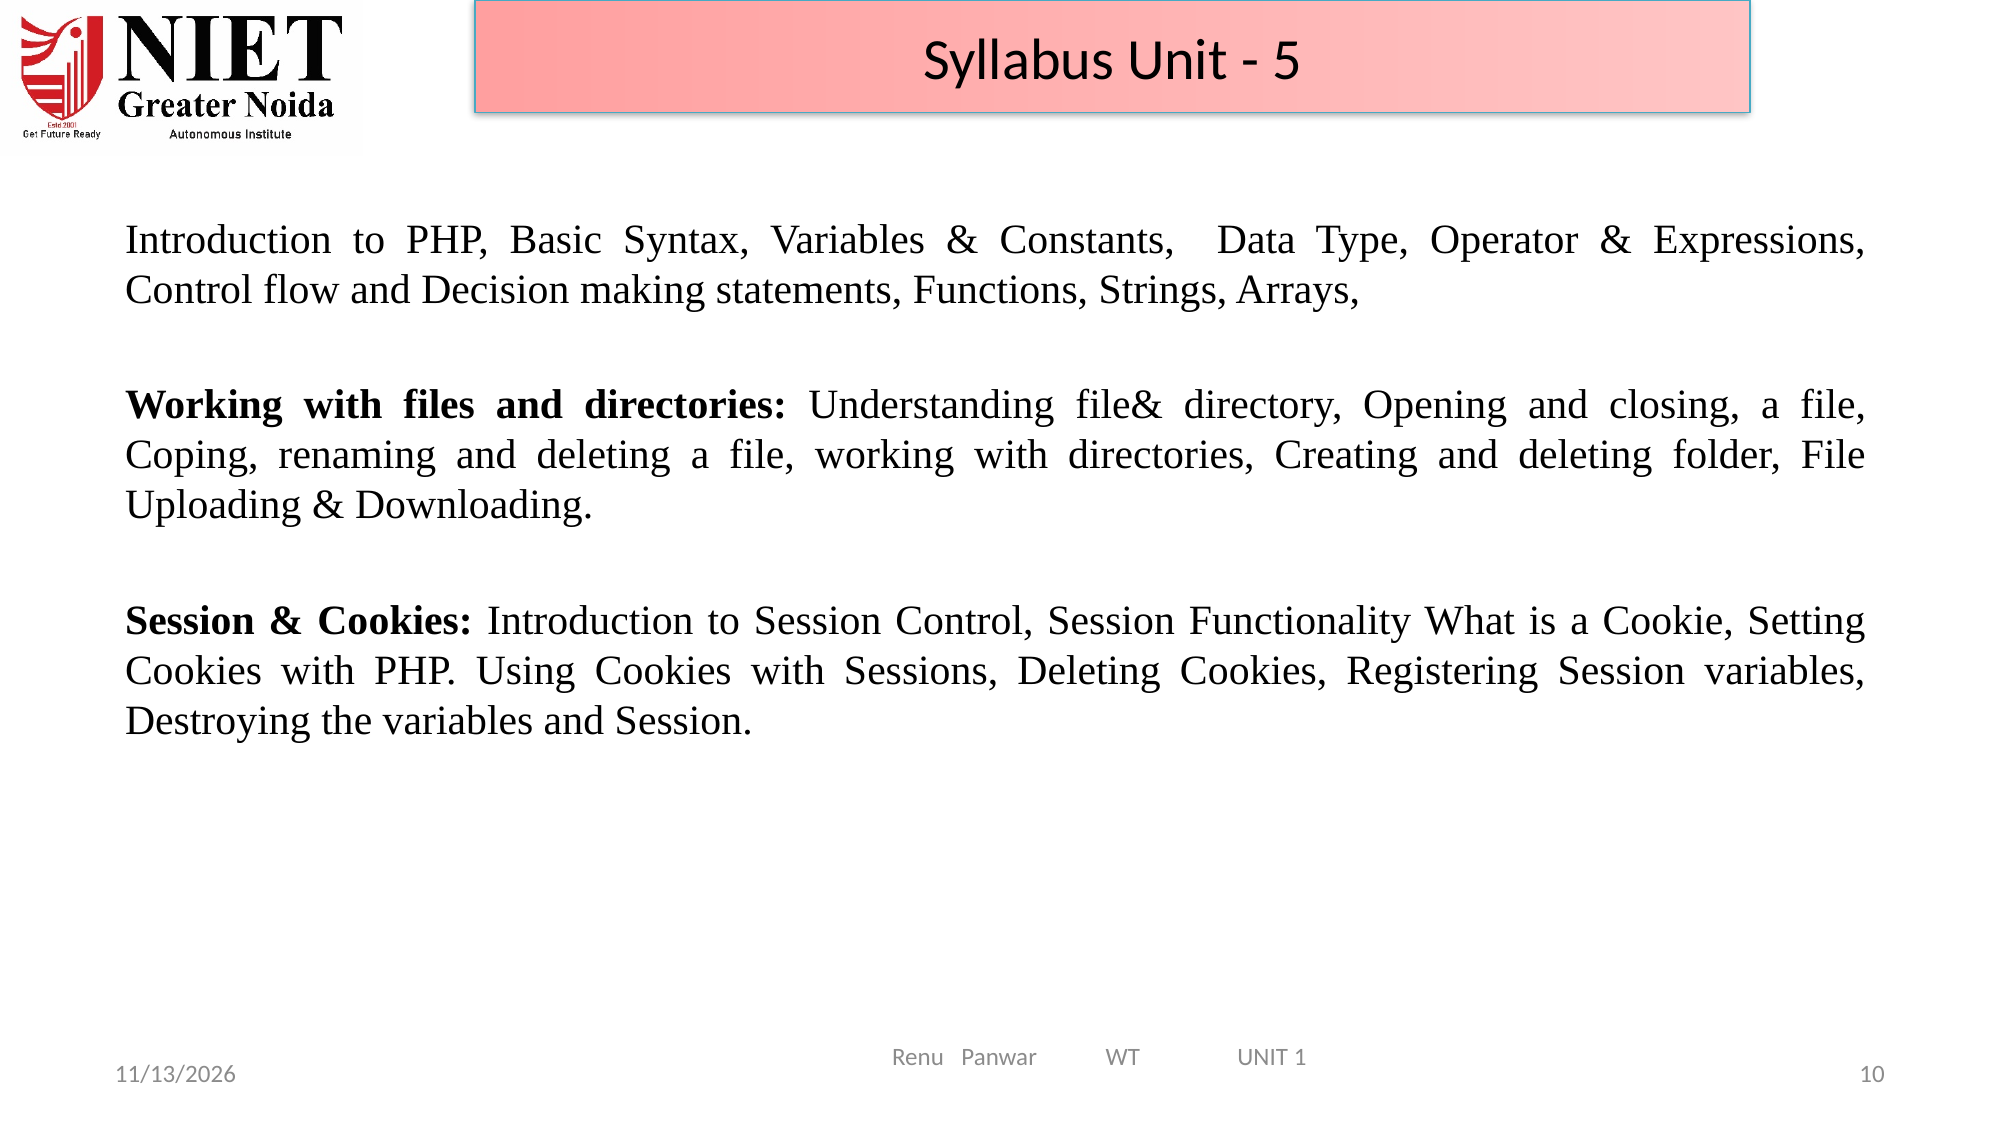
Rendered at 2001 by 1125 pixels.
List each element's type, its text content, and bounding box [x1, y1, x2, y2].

slide_number 10 [1433, 1042, 1900, 1103]
footer Renu Panwar WT UNIT 1 [712, 1025, 1488, 1085]
text_box Introduction to PHP, Basic Syntax, Variables & Constants, Data Type, Operator & Expressions, Control flow and Decision making statements, Functions, Strings, Arrays, Working with files and directories: Understanding file& directory, Opening and closing, a file, Coping, renaming and deleting a file, working with directories, Creating and deleting folder, File Uploading & Downloading. Session & Cookies: Introduction to Session Control, Session Functionality What is a Cookie, Setting Cookies with PHP. Using Cookies with Sessions, Deleting Cookies, Registering Session variables, Destroying the variables and Session. [91, 204, 1882, 921]
text_box Syllabus Unit - 5 [474, 0, 1751, 113]
slide_number 07-Jan-25 [99, 1042, 567, 1103]
picture [0, 0, 363, 156]
